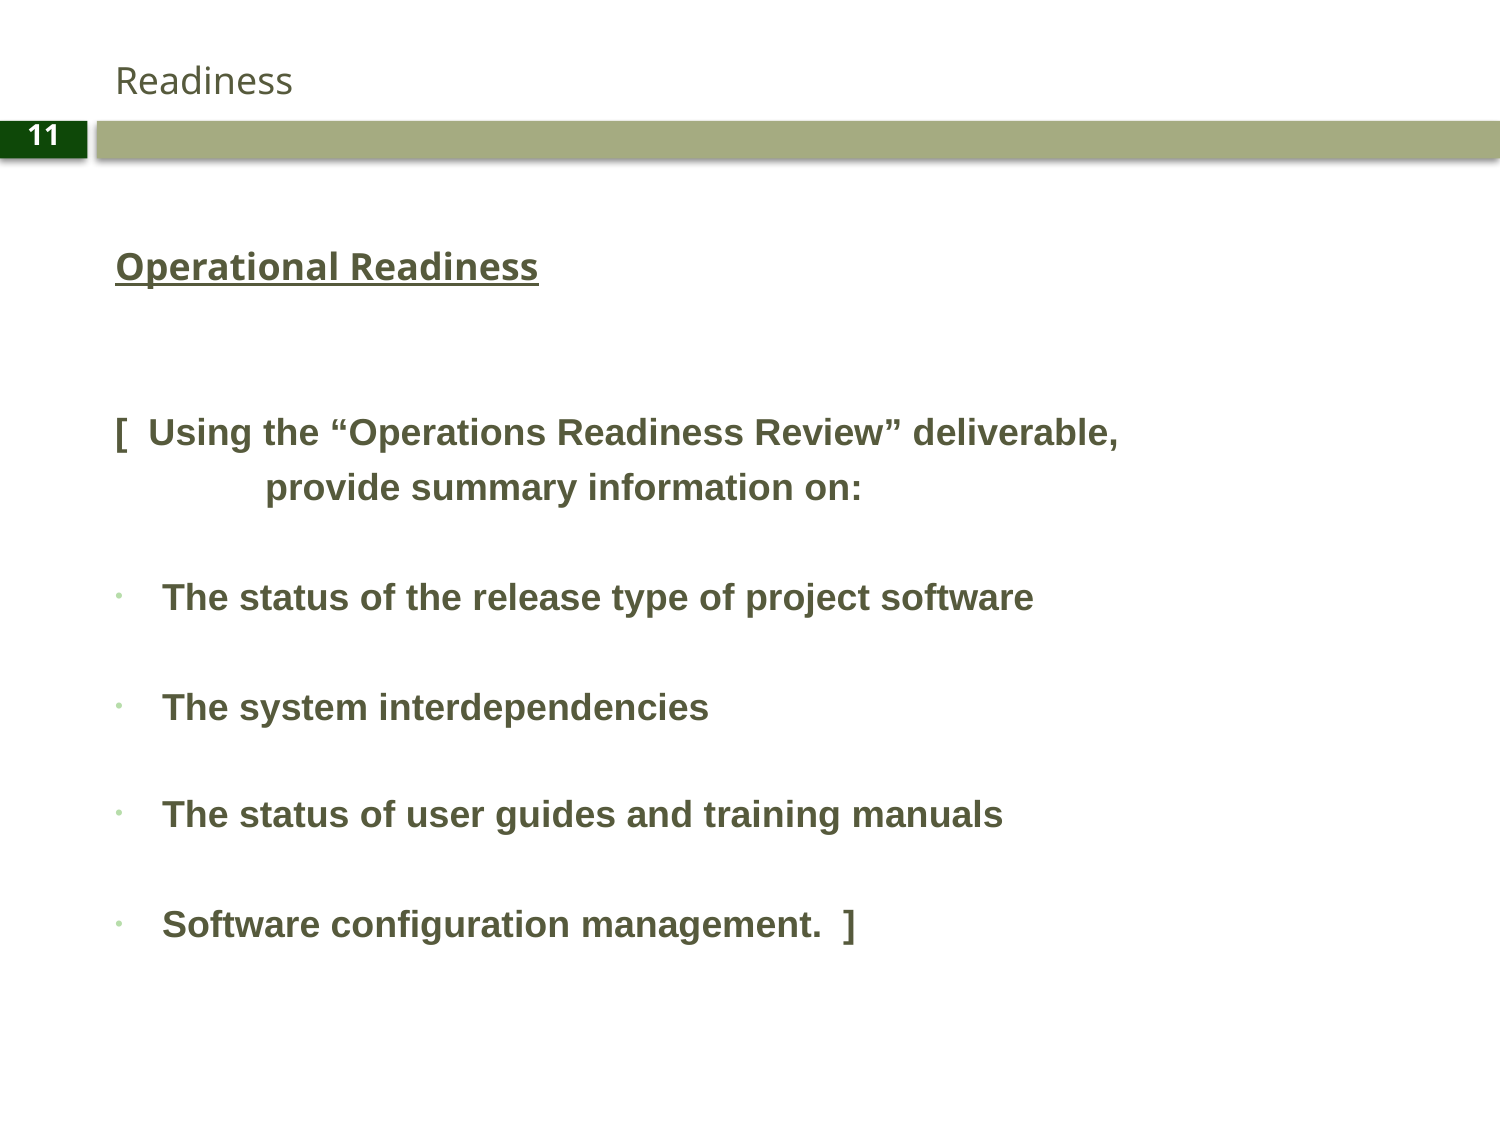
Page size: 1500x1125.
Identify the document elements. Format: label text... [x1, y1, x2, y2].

slide_number 11 [0, 116, 88, 157]
title Readiness [99, 37, 1438, 121]
list Operational Readiness [ Using the “Operations Readiness Review” deliverable, provide summary information on: The status of the release type of project software The system interdependencies The status of user guides and training manuals Software configuration management. ] [100, 240, 1438, 1032]
